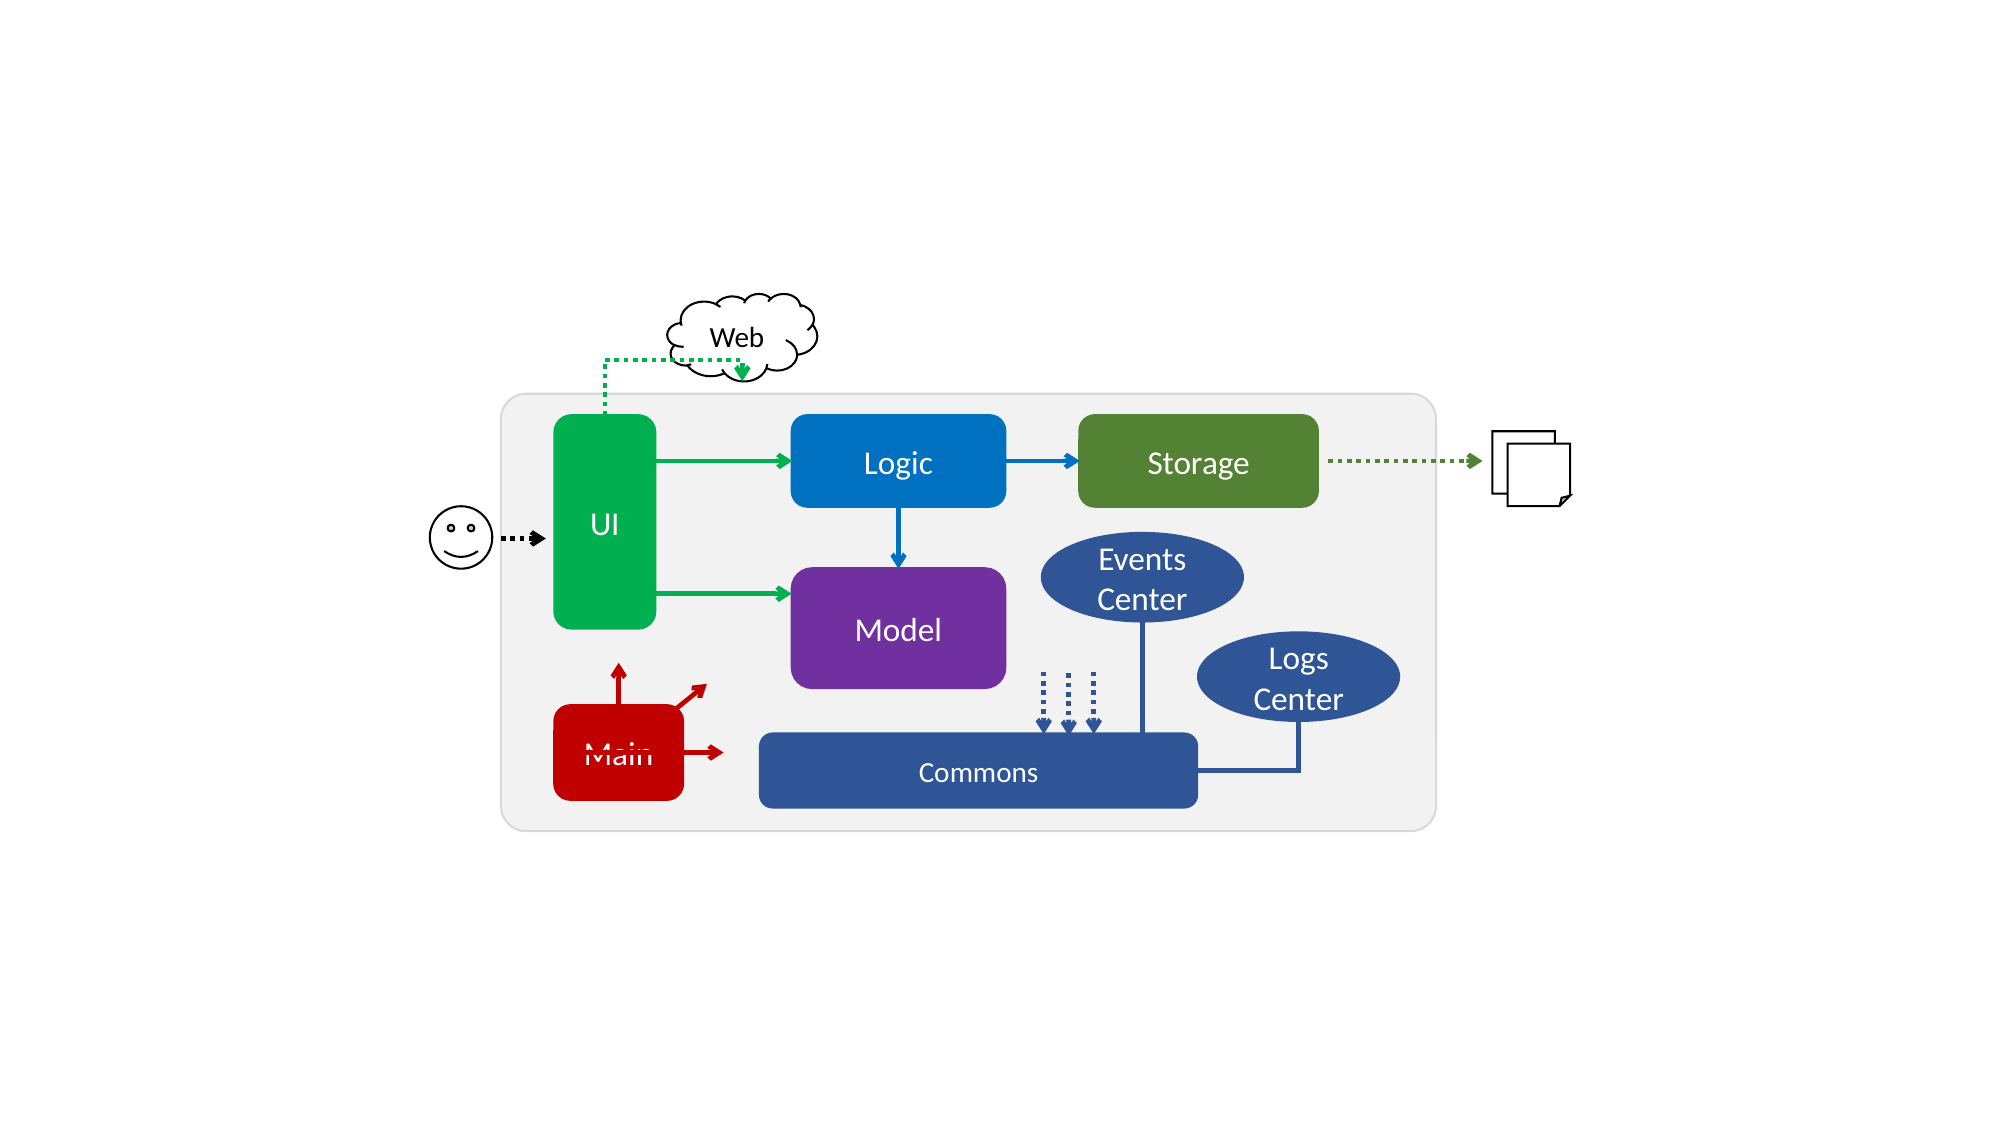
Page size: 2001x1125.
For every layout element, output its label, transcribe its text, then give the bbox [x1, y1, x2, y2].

text_box Commons [759, 733, 1198, 808]
text_box UI [554, 415, 656, 629]
text_box Web [666, 292, 819, 383]
text_box Storage [1079, 415, 1318, 507]
text_box Events Center [1041, 532, 1243, 622]
text_box Model [791, 568, 1006, 689]
text_box [1506, 442, 1574, 508]
text_box [499, 392, 1438, 833]
text_box [428, 505, 494, 570]
text_box [1491, 430, 1556, 495]
text_box Logic [791, 415, 1006, 507]
text_box Main [554, 751, 684, 800]
text_box Main [554, 705, 684, 750]
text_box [597, 345, 676, 408]
text_box Logs Center [1198, 632, 1400, 721]
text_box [1222, 694, 1273, 797]
